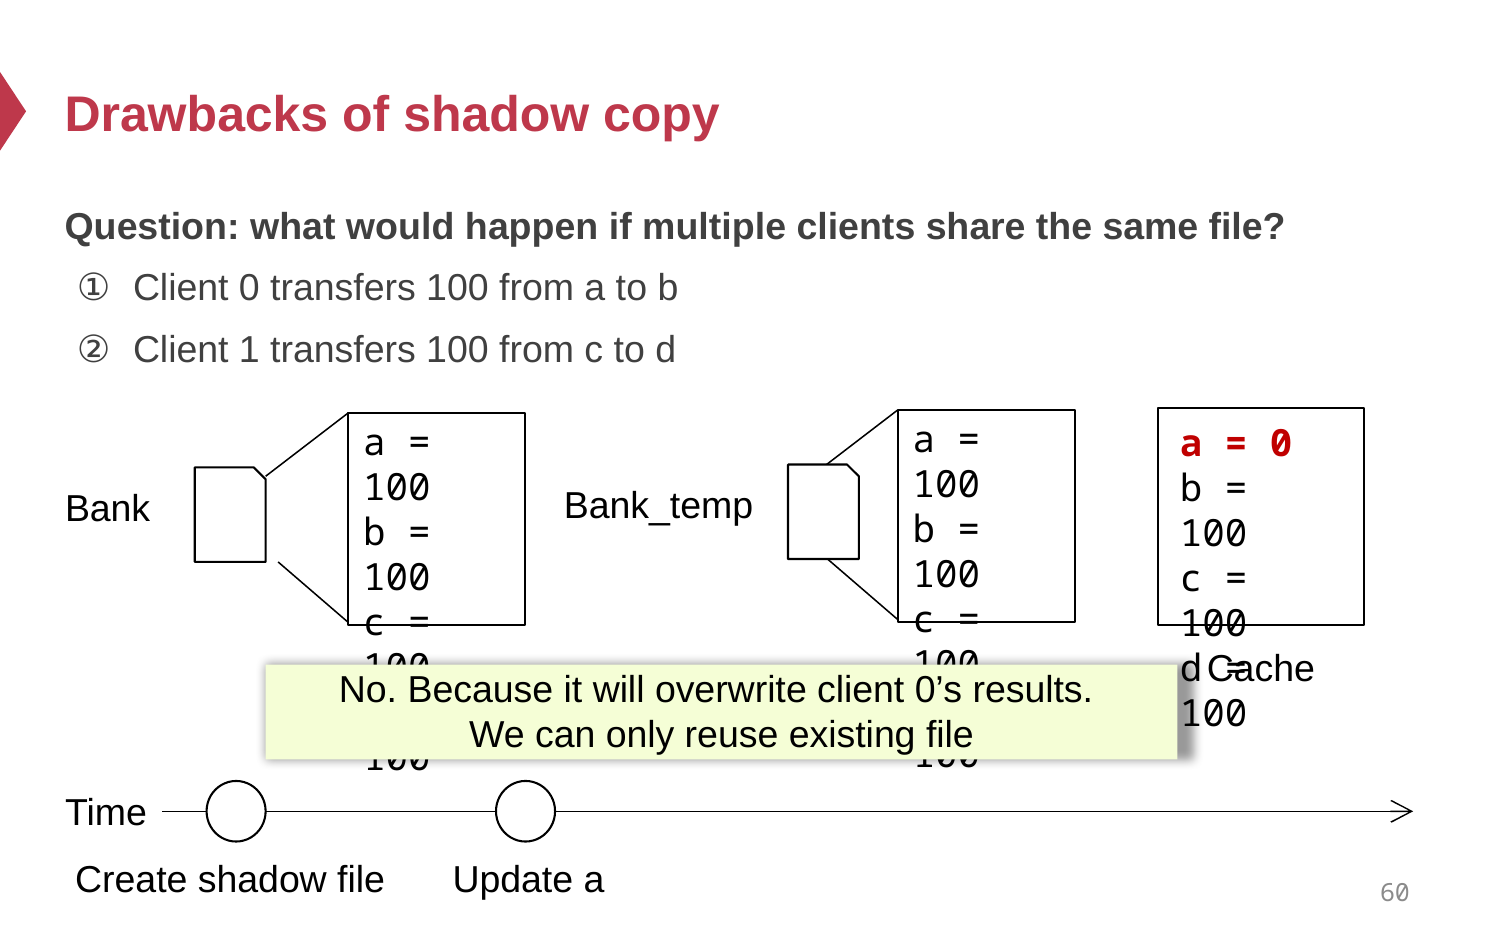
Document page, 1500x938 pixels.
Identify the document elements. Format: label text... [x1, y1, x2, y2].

list Question: what would happen if multiple clients share the same file? Client 0 transfers 100 from a to b Client 1 transfers 100 from c to d [49, 185, 1400, 409]
text_box [493, 778, 558, 810]
text_box [205, 820, 267, 844]
slide_number 60 [1074, 868, 1425, 919]
text_box [1156, 406, 1366, 627]
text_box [547, 407, 1076, 623]
text_box [204, 778, 268, 810]
text_box a = 0 b = 100 c = 100 d = 100 [1165, 411, 1343, 741]
text_box Time [50, 780, 162, 841]
title Drawbacks of shadow copy [49, 37, 1400, 185]
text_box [49, 410, 526, 626]
text_box Create shadow file [60, 847, 400, 907]
text_box [495, 820, 556, 844]
text_box Update a [438, 847, 620, 907]
text_box No. Because it will overwrite client 0’s results. We can only reuse existing file [265, 664, 1178, 760]
